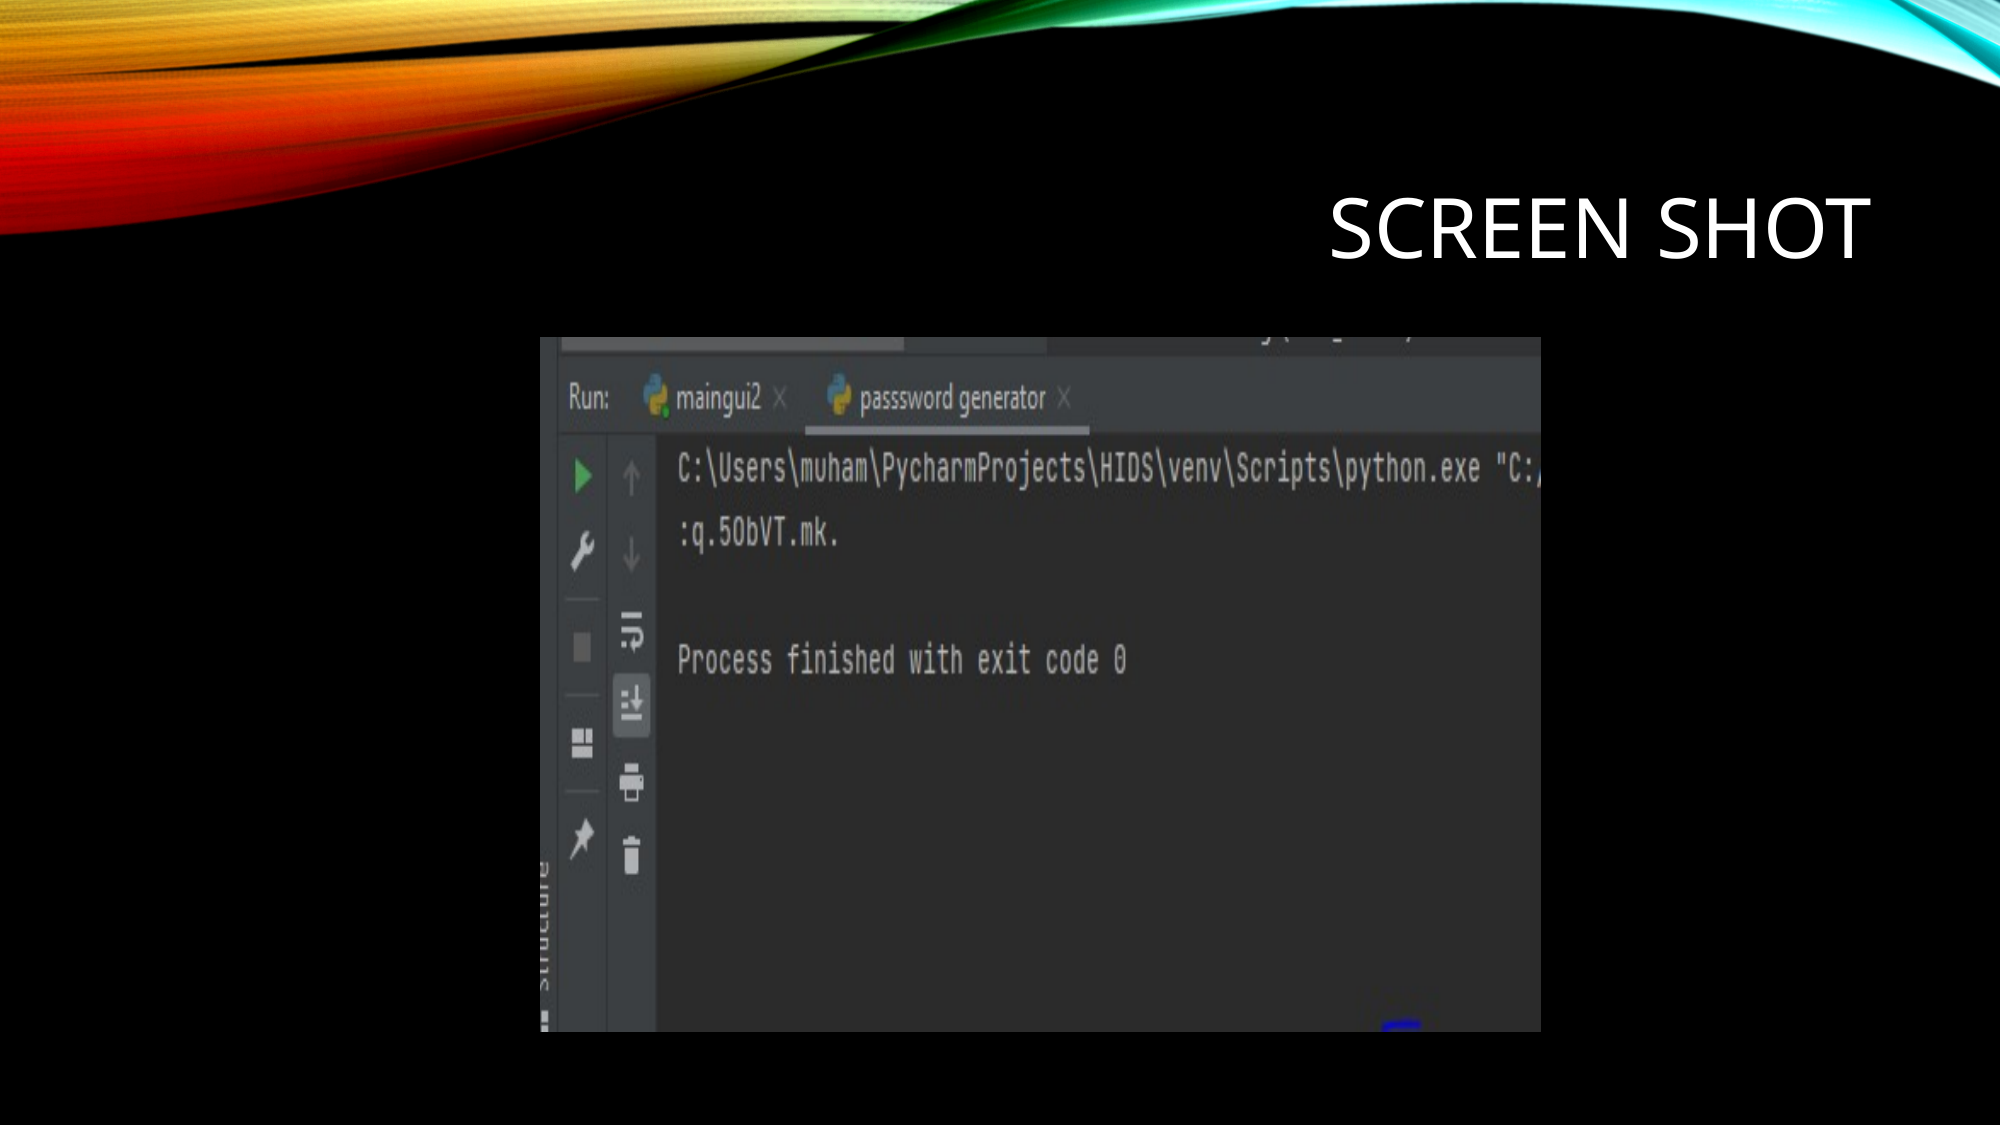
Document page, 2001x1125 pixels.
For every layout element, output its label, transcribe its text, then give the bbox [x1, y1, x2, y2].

title Screen shot [474, 125, 1888, 338]
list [540, 337, 1541, 1032]
picture [0, 0, 2000, 237]
